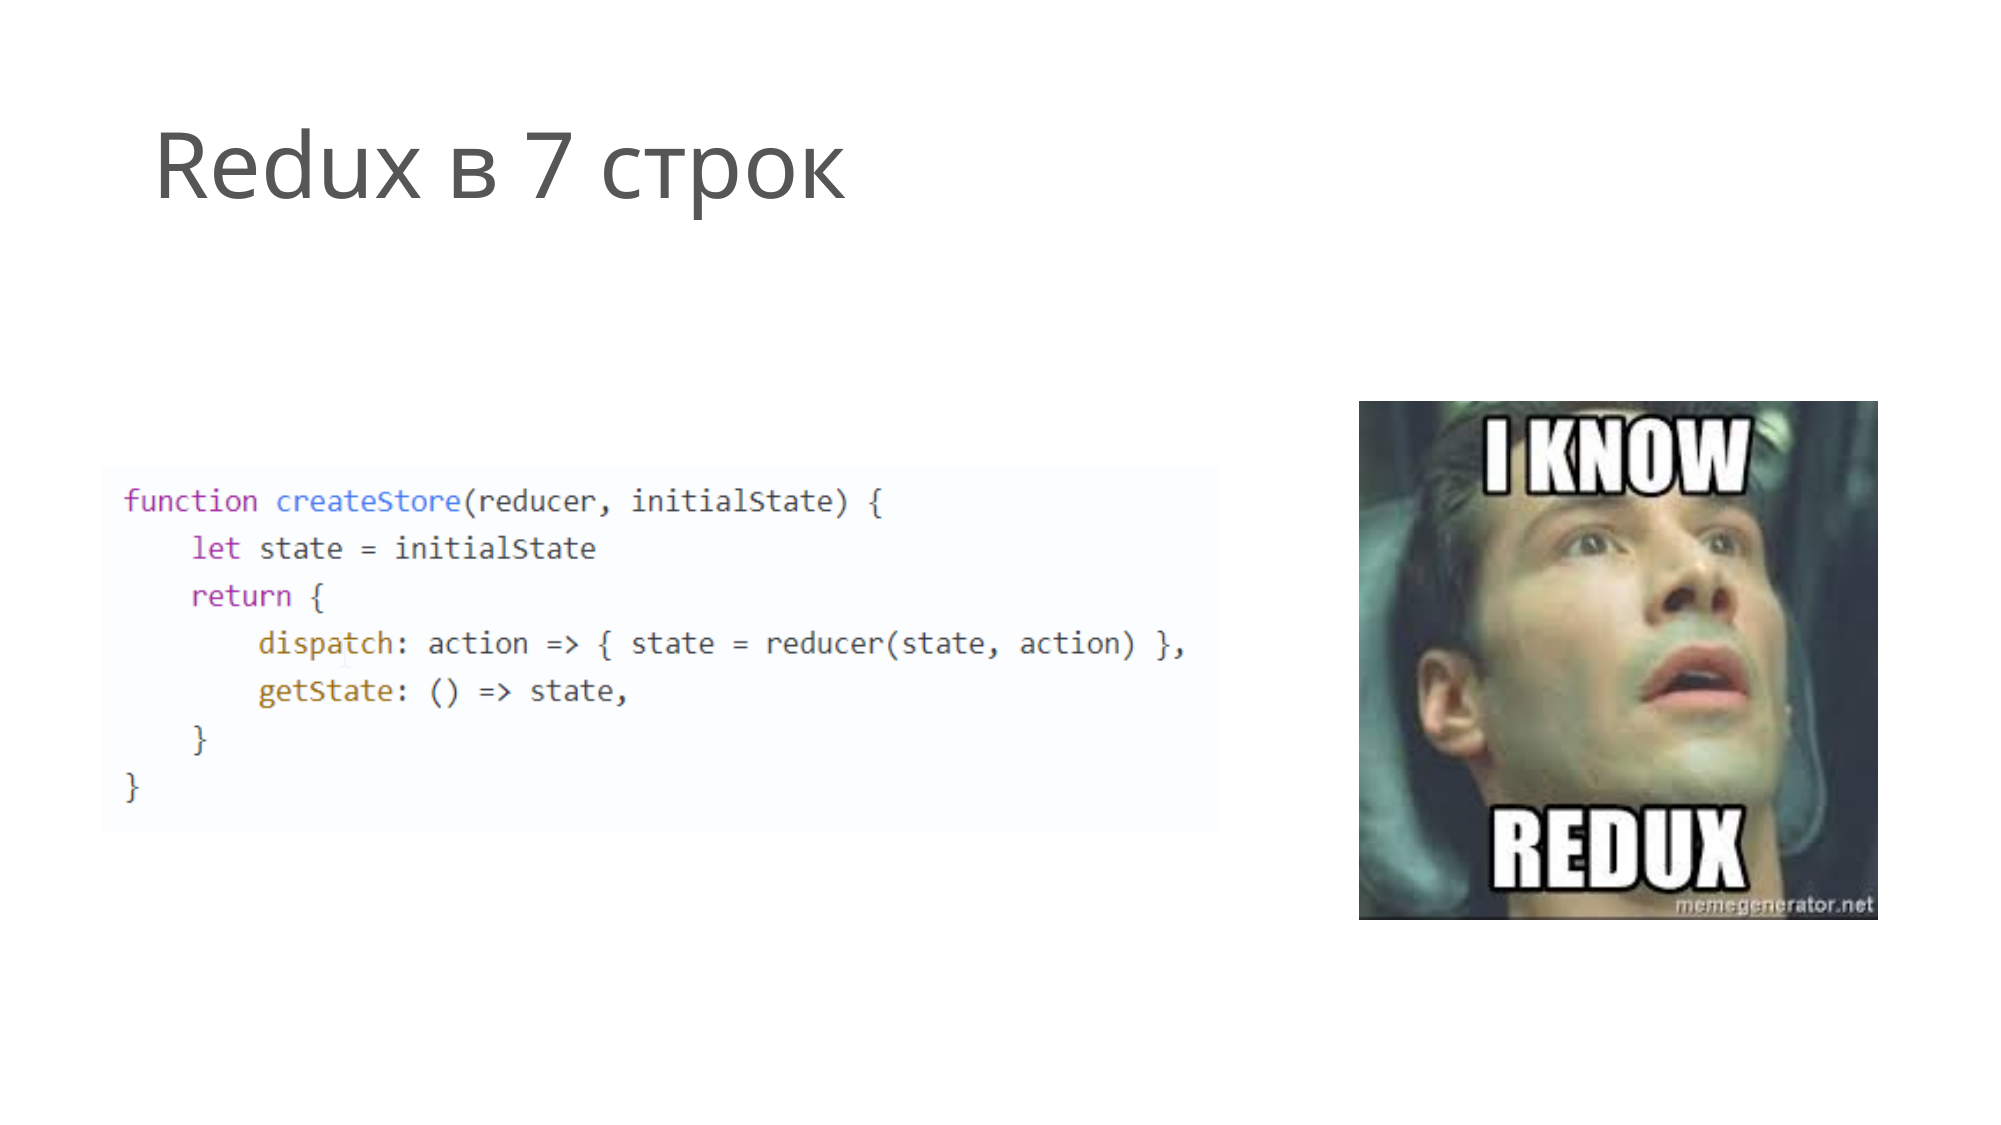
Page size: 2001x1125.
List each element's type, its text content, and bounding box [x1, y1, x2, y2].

picture [1359, 401, 1878, 920]
title Redux в 7 строк [137, 59, 1863, 278]
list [102, 466, 1219, 833]
